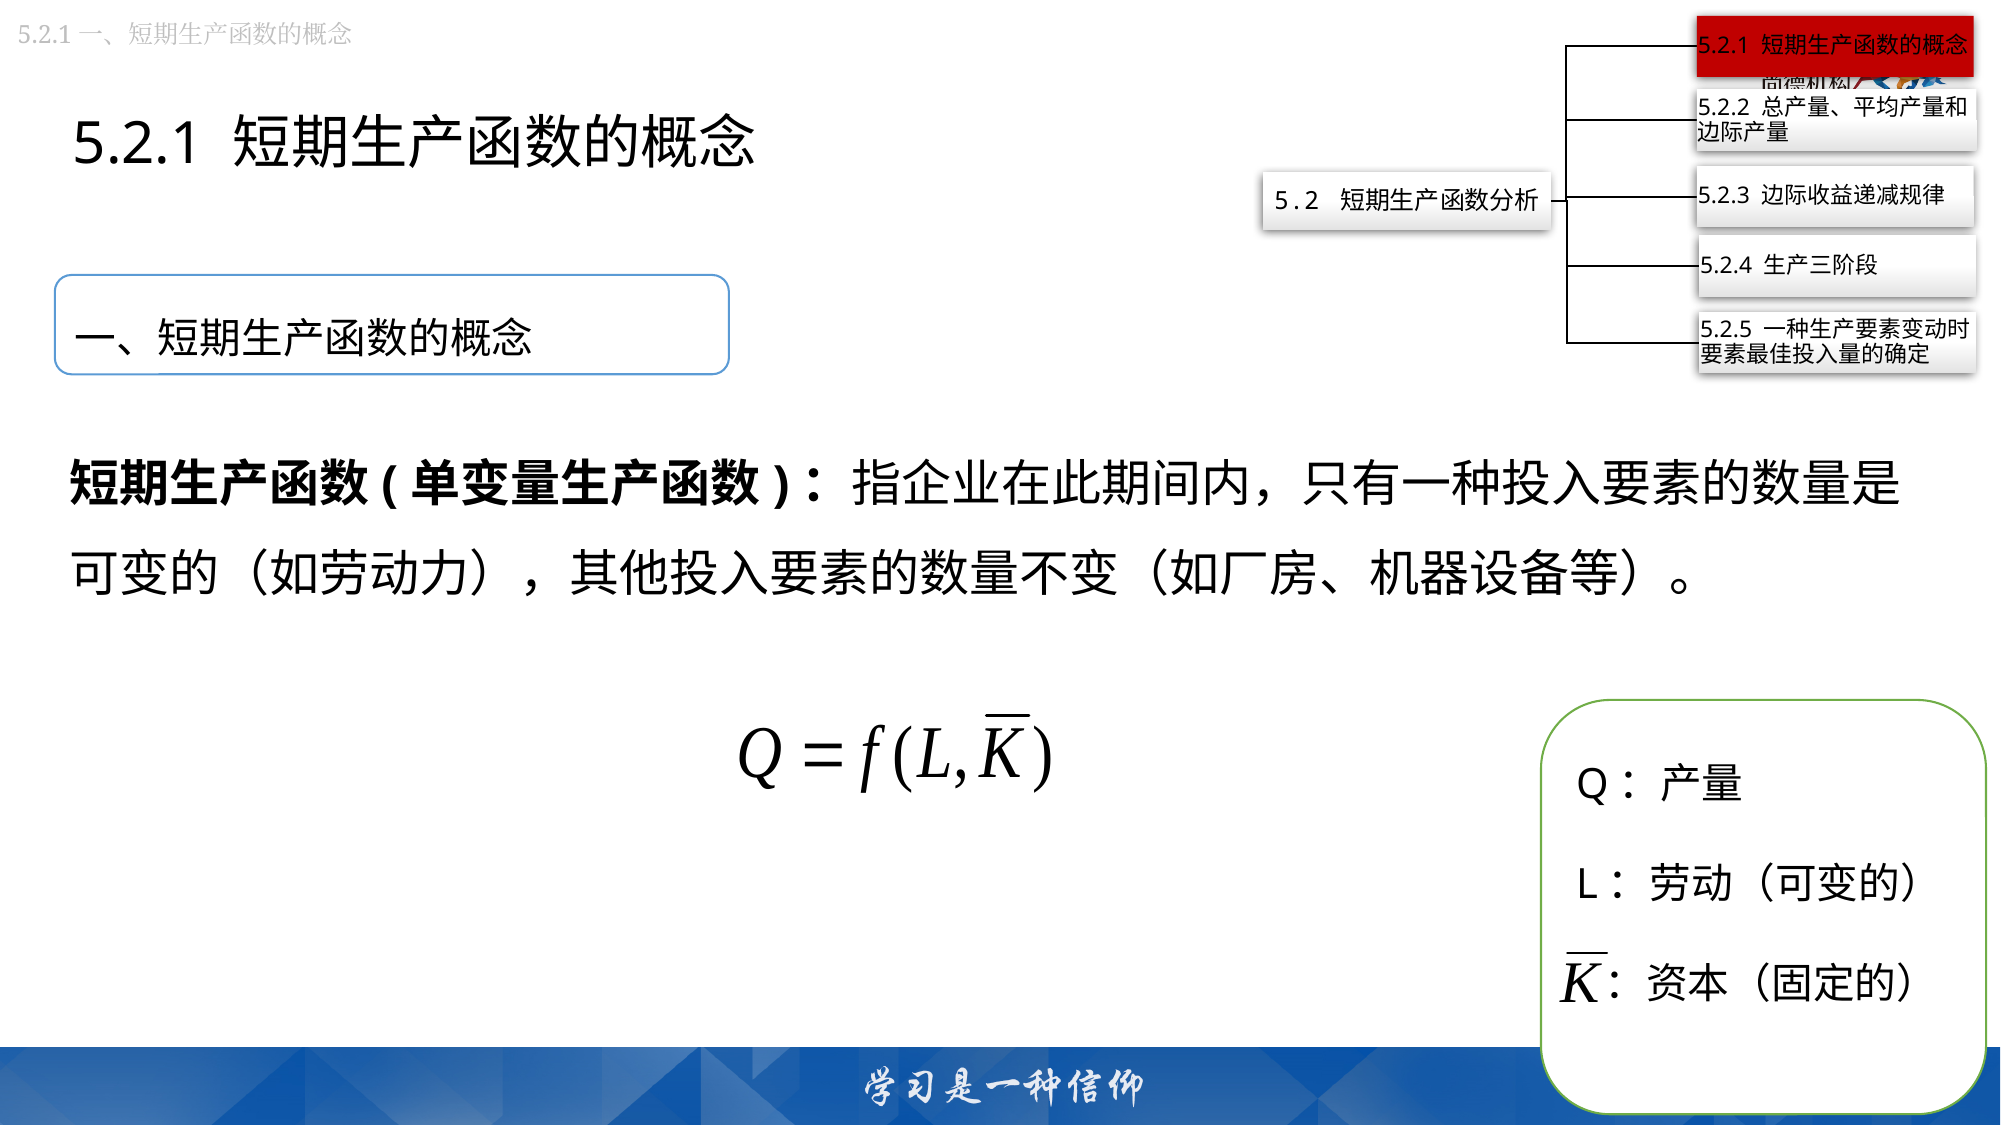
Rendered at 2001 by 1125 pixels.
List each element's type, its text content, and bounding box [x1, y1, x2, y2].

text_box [1550, 938, 1619, 1013]
picture [0, 1047, 2001, 1125]
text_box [1199, 8, 2000, 375]
text_box 5.2.1 短期生产函数的概念 [54, 95, 1199, 184]
text_box Q：产量 L：劳动（可变的） ：资本（固定的） [1539, 698, 1988, 1116]
text_box 短期生产函数(单变量生产函数)：指企业在此期间内，只有一种投入要素的数量是可变的（如劳动力），其他投入要素的数量不变（如厂房、机器设备等）。 [54, 414, 1948, 610]
text_box 一、短期生产函数的概念 [53, 273, 730, 376]
text_box 5.2.1一、短期生产函数的概念 [2, 11, 369, 57]
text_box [728, 697, 1064, 809]
